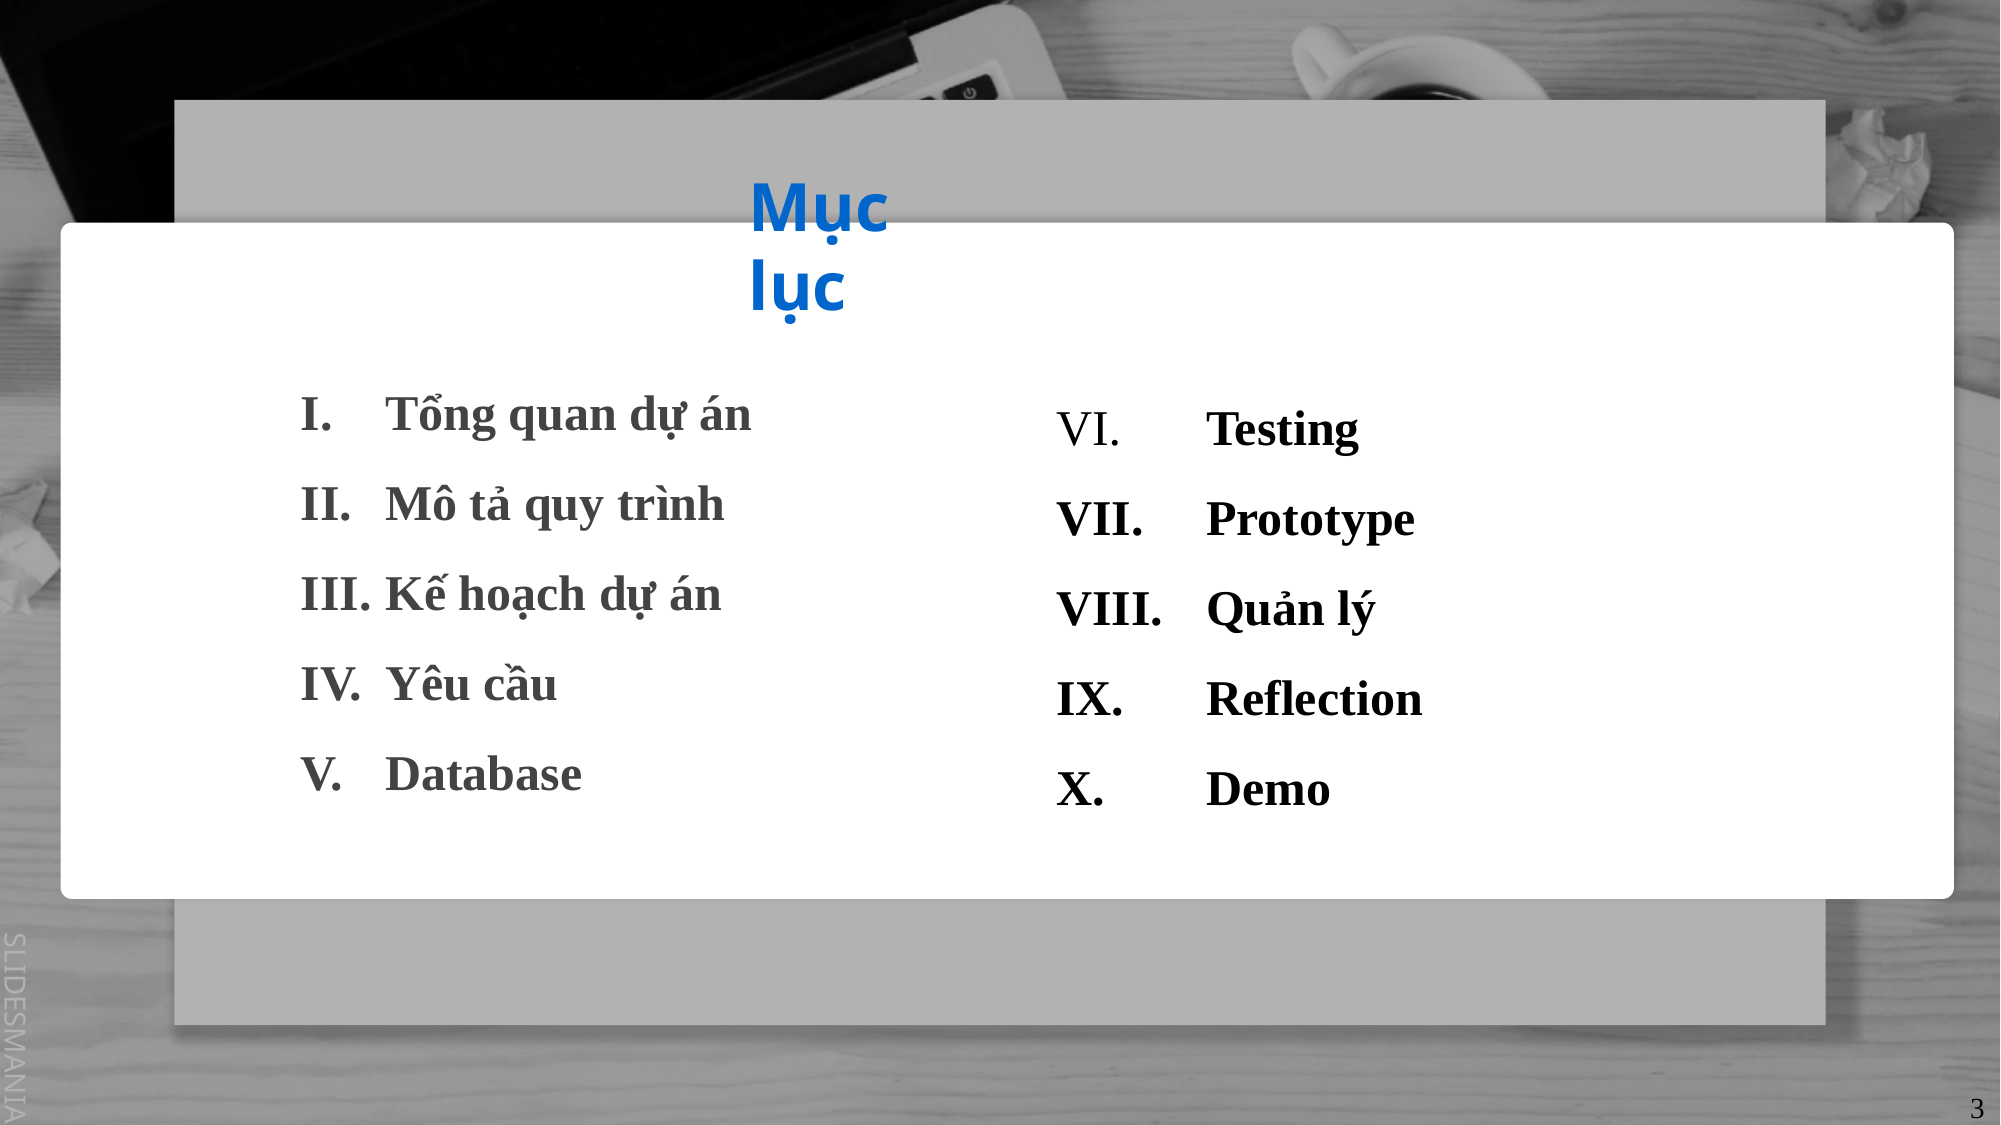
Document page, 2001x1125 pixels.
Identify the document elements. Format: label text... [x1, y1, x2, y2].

text_box 3 [1955, 1082, 2000, 1125]
picture [0, 0, 2001, 1125]
list Tổng quan dự án Mô tả quy trình Kế hoạch dự án Yêu cầu Database [259, 330, 908, 828]
text_box VI. Testing VII. Prototype VIII. Quản lý IX. Reflection X. Demo [1020, 358, 1807, 824]
title Mục lục [728, 250, 972, 345]
